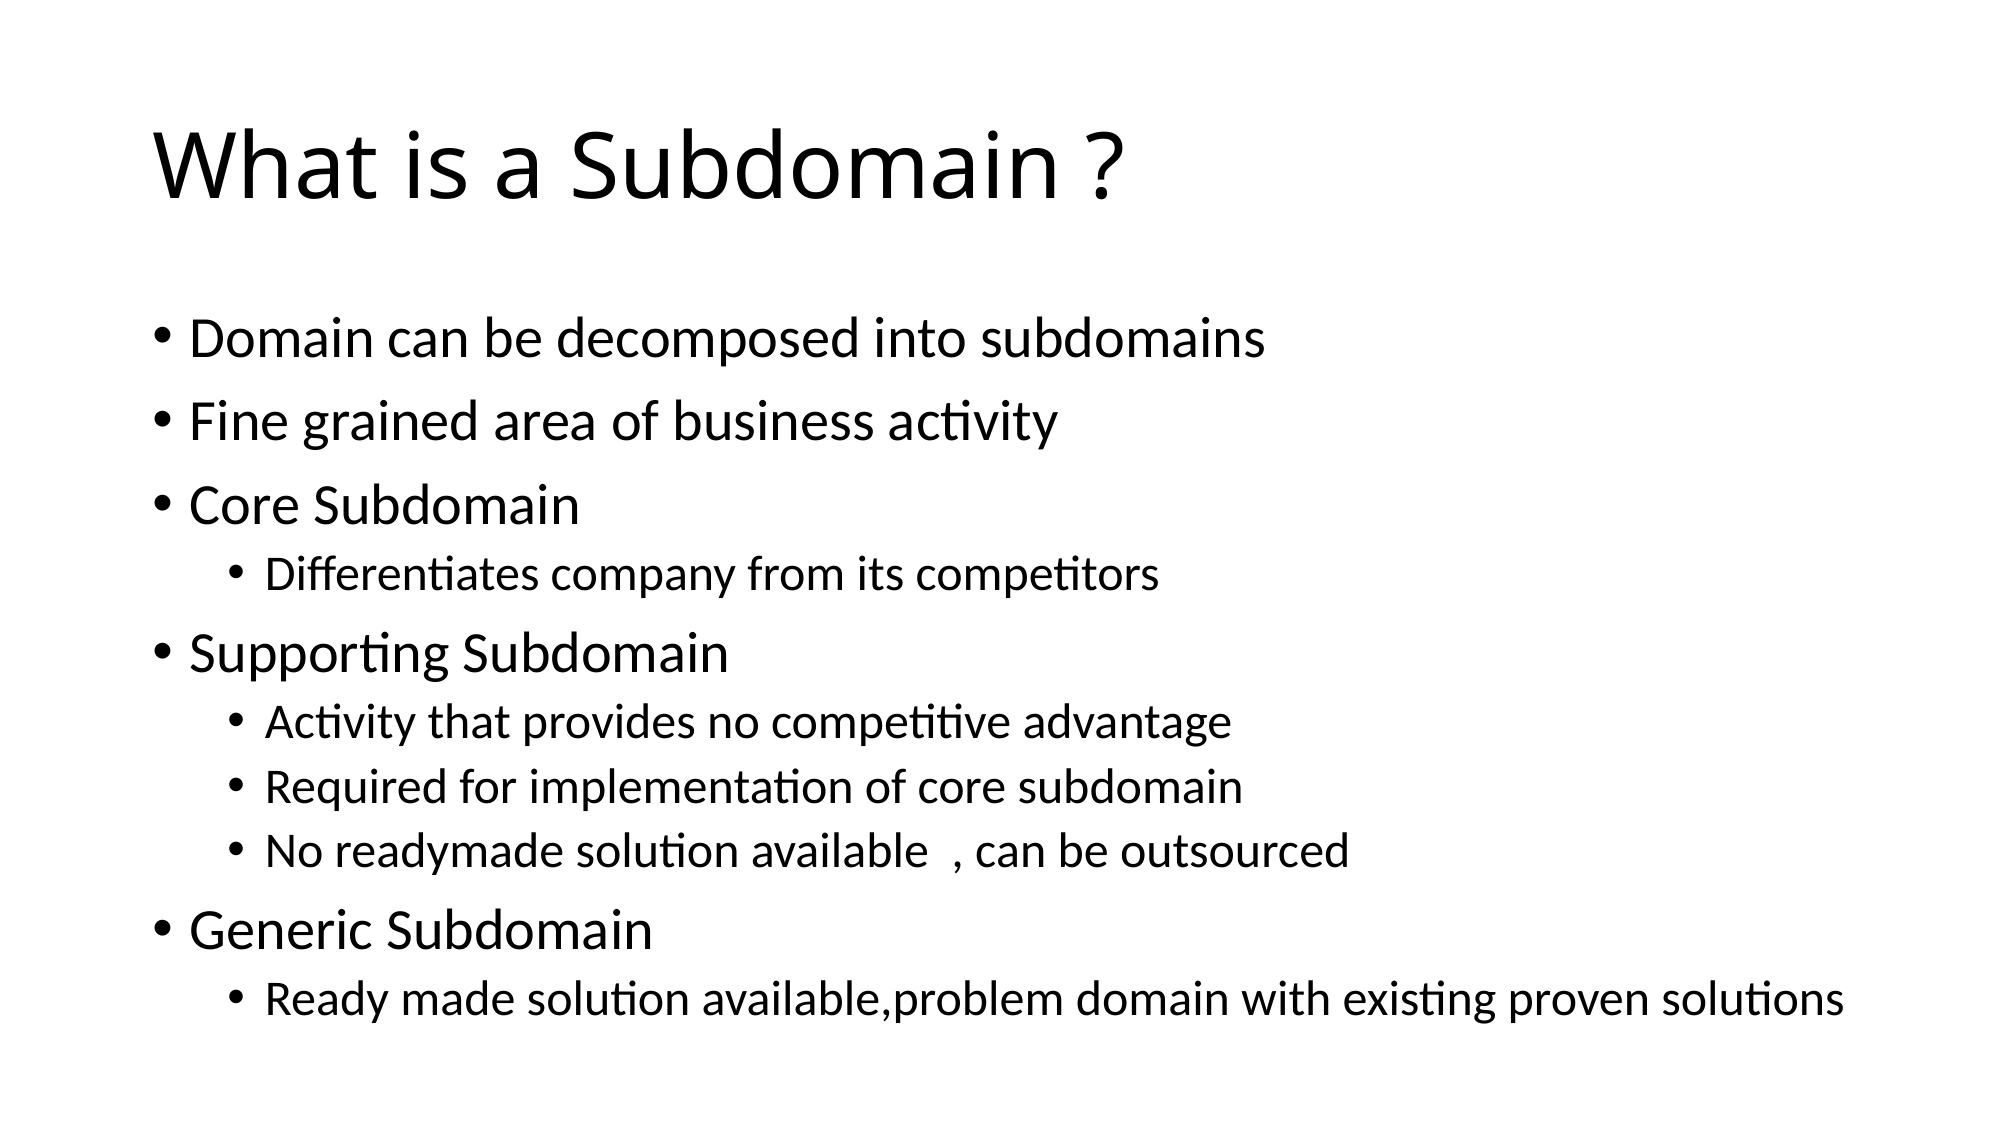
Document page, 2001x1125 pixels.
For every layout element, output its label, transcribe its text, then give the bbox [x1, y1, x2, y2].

title What is a Subdomain ? [137, 59, 1863, 278]
list Domain can be decomposed into subdomains Fine grained area of business activity Core Subdomain Differentiates company from its competitors Supporting Subdomain Activity that provides no competitive advantage Required for implementation of core subdomain No readymade solution available , can be outsourced Generic Subdomain Ready made solution available,problem domain with existing proven solutions [137, 299, 1863, 1041]
